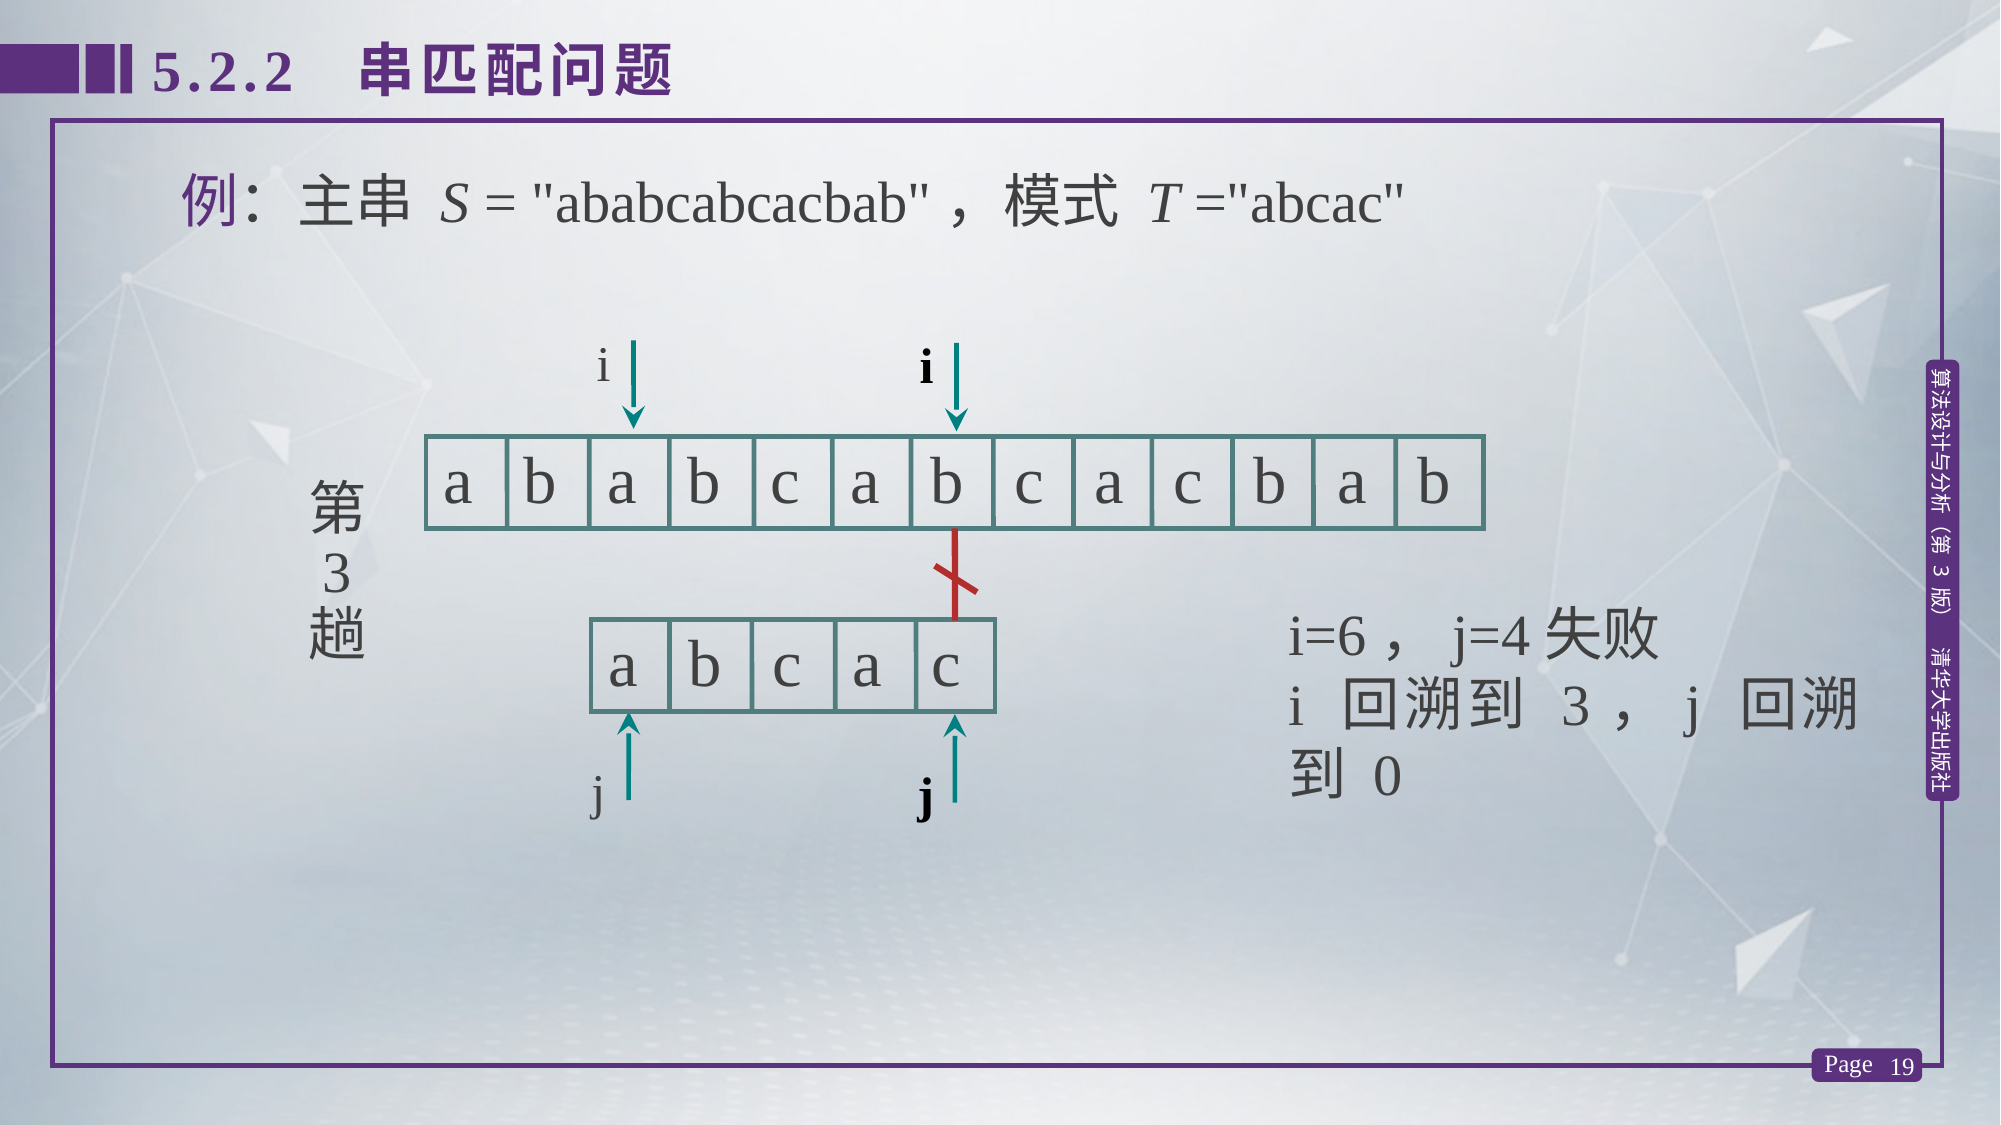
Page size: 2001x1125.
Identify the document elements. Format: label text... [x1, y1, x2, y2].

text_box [917, 326, 1875, 830]
picture [0, 0, 2000, 1125]
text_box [591, 323, 635, 828]
text_box a b c a c [635, 619, 835, 712]
text_box a b c a c [836, 619, 917, 712]
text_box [635, 436, 917, 529]
text_box 例：主串 S = "ababcabcacbab"，模式 T ="abcac" [165, 156, 1504, 242]
text_box 第 3 趟 [293, 471, 401, 676]
text_box 5.2.2 串匹配问题 [137, 26, 1435, 111]
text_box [426, 436, 591, 529]
